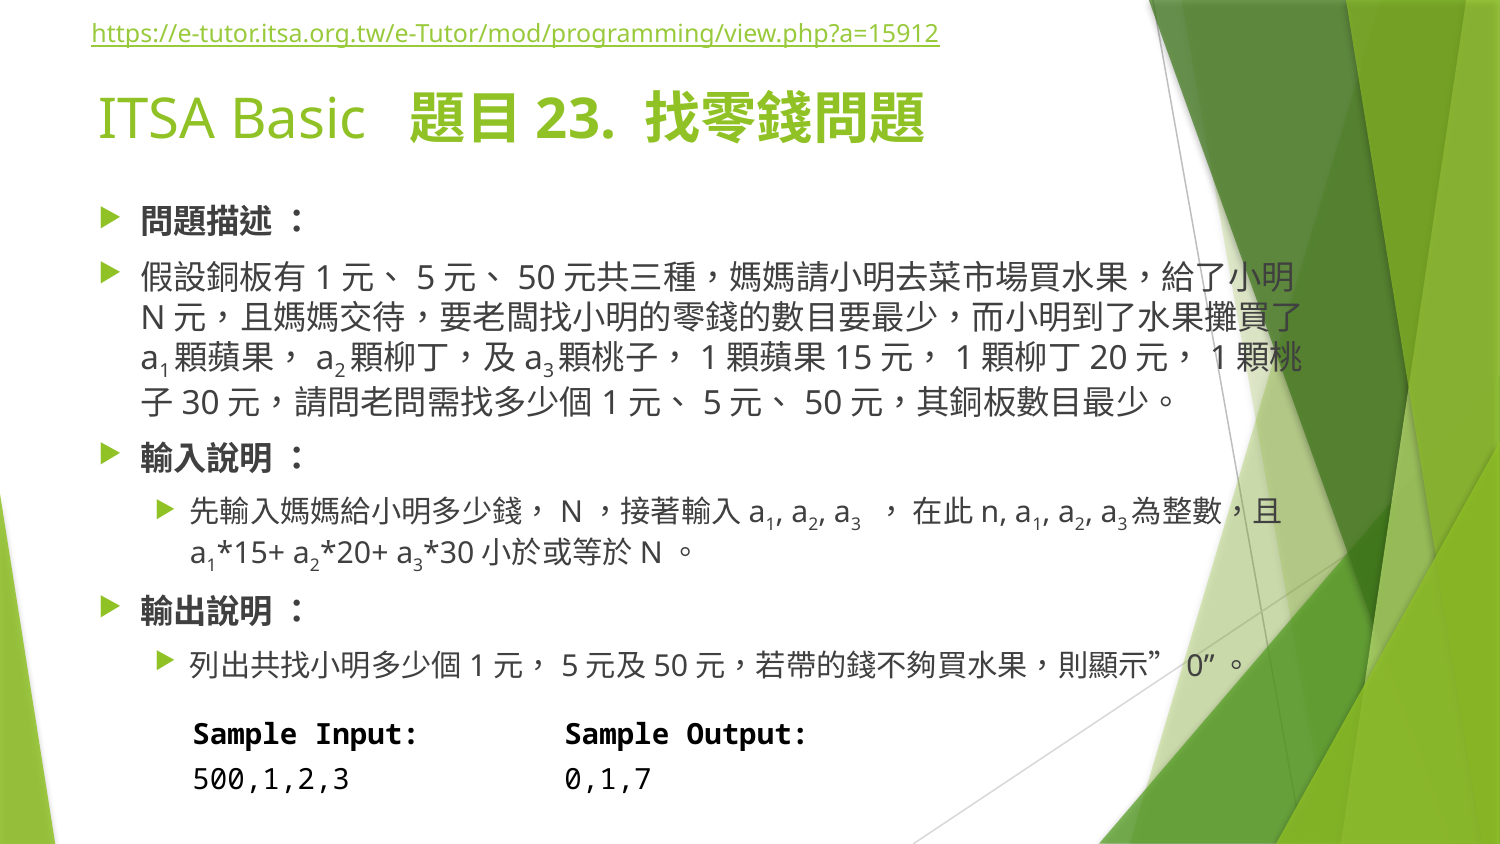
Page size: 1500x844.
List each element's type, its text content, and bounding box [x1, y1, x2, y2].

text_box https://e-tutor.itsa.org.tw/e-Tutor/mod/programming/view.php?a=15912 [76, 10, 955, 59]
table_header Sample Input: [188, 709, 560, 753]
table_header Sample Output: [560, 709, 932, 753]
title ITSA Basic 題目23. 找零錢問題 [83, 75, 1141, 193]
list 問題描述 ： 假設銅板有1元、5元、50元共三種，媽媽請小明去菜市場買水果，給了小明N元，且媽媽交待，要老闆找小明的零錢的數目要最少，而小明到了水果攤買了a1顆蘋果，a2顆柳丁，及a3顆桃子，1顆蘋果15元，1顆柳丁20元，1顆桃子30元，請問老問需找多少個1元、5元、50元，其銅板數目最少。 輸入說明 ： 先輸入媽媽給小明多少錢，N，接著輸入a1, a2, a3 ， 在此n, a1, a2, a3為整數，且a1*15+ a2*20+ a3*30小於或等於N。 輸出說明 ： 列出共找小明多少個1元，5元及50元，若帶的錢不夠買水果，則顯示”0”。 [83, 193, 1330, 744]
table_cell 0,1,7 [560, 753, 932, 798]
table_cell 500,1,2,3 [188, 753, 560, 798]
